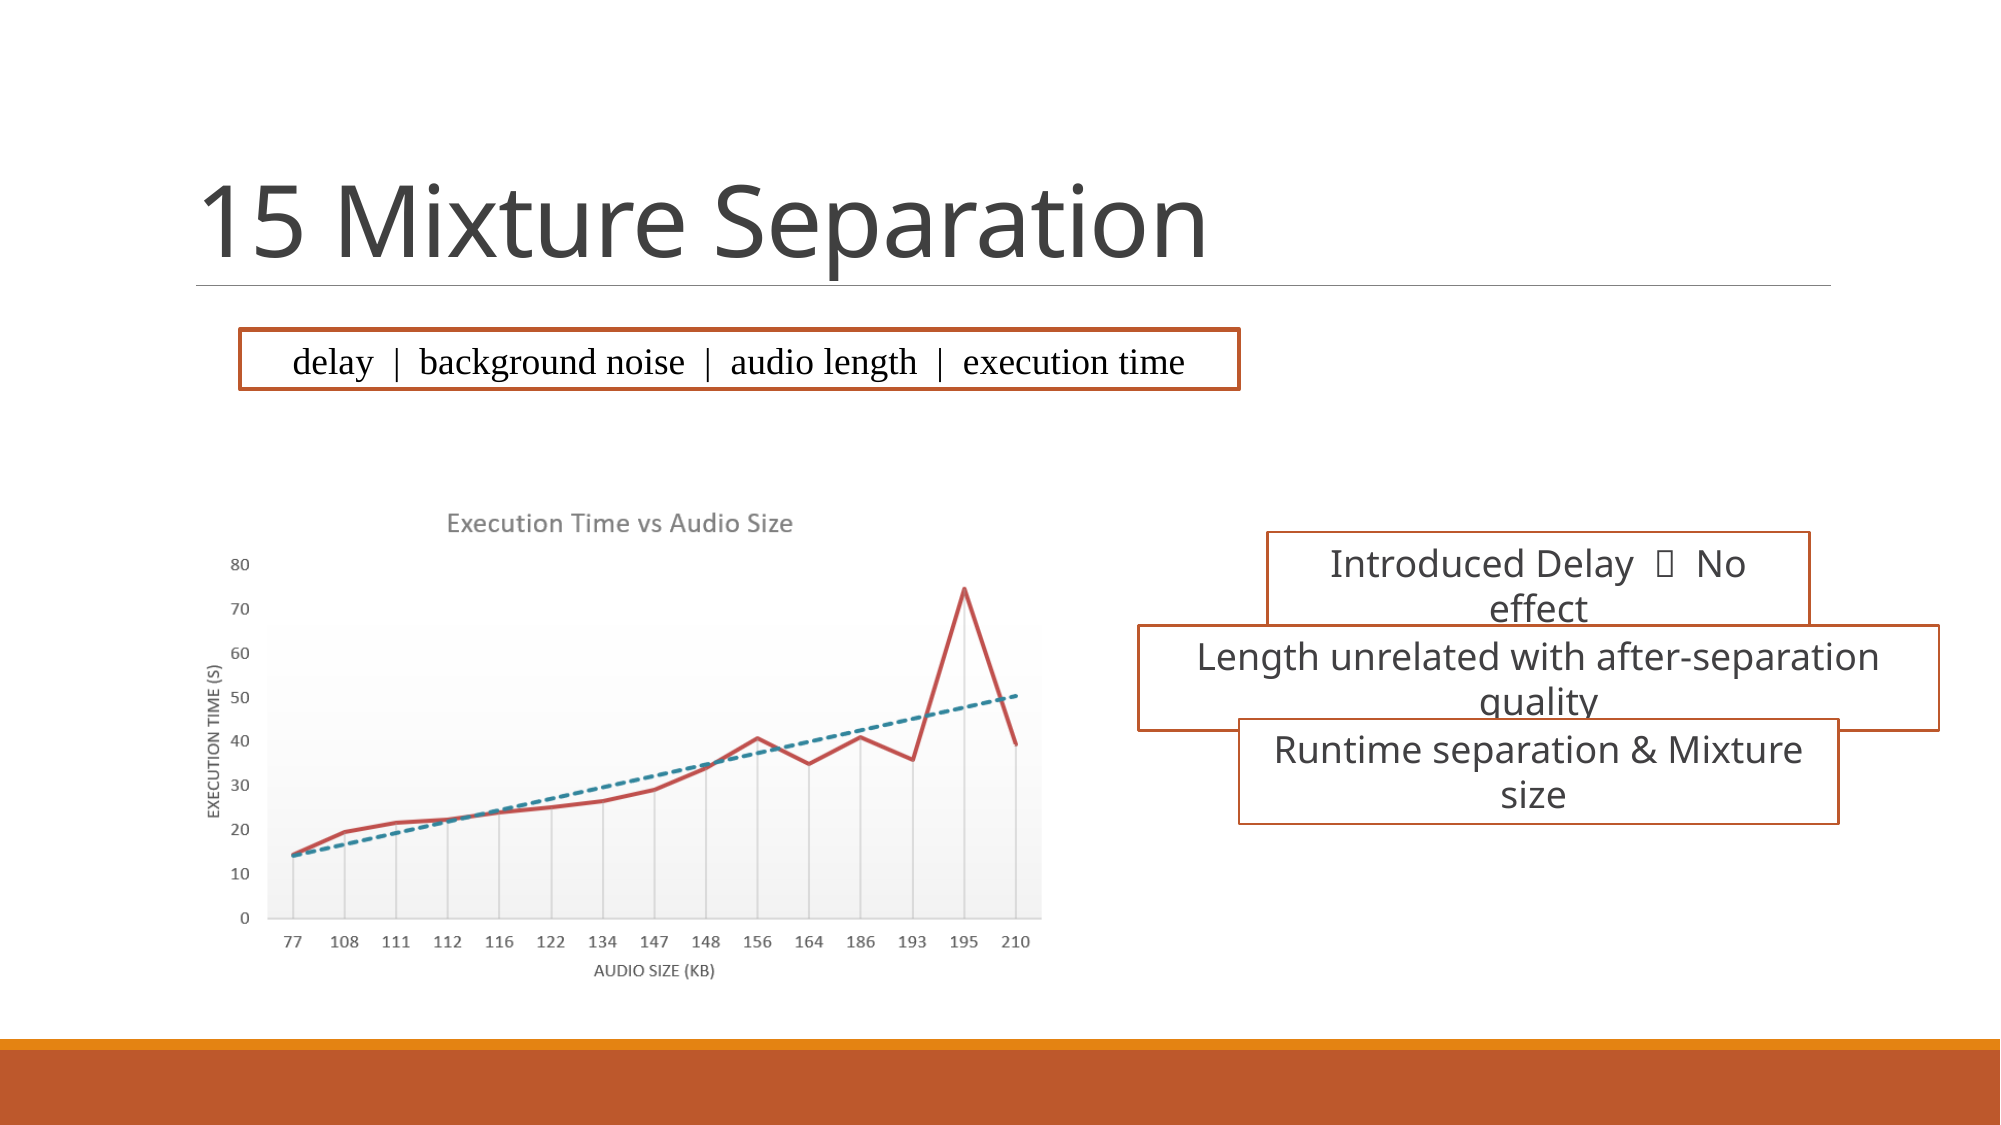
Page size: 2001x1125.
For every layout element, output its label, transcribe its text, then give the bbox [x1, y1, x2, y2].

text_box delay | background noise | audio length | execution time [239, 328, 1240, 390]
title 15 Mixture Separation [180, 47, 1830, 285]
text_box Introduced Delay  No effect [1266, 531, 1811, 624]
text_box Length unrelated with after-separation quality [1137, 624, 1940, 732]
picture [179, 493, 1054, 1000]
text_box Runtime separation & Mixture size [1238, 718, 1840, 825]
